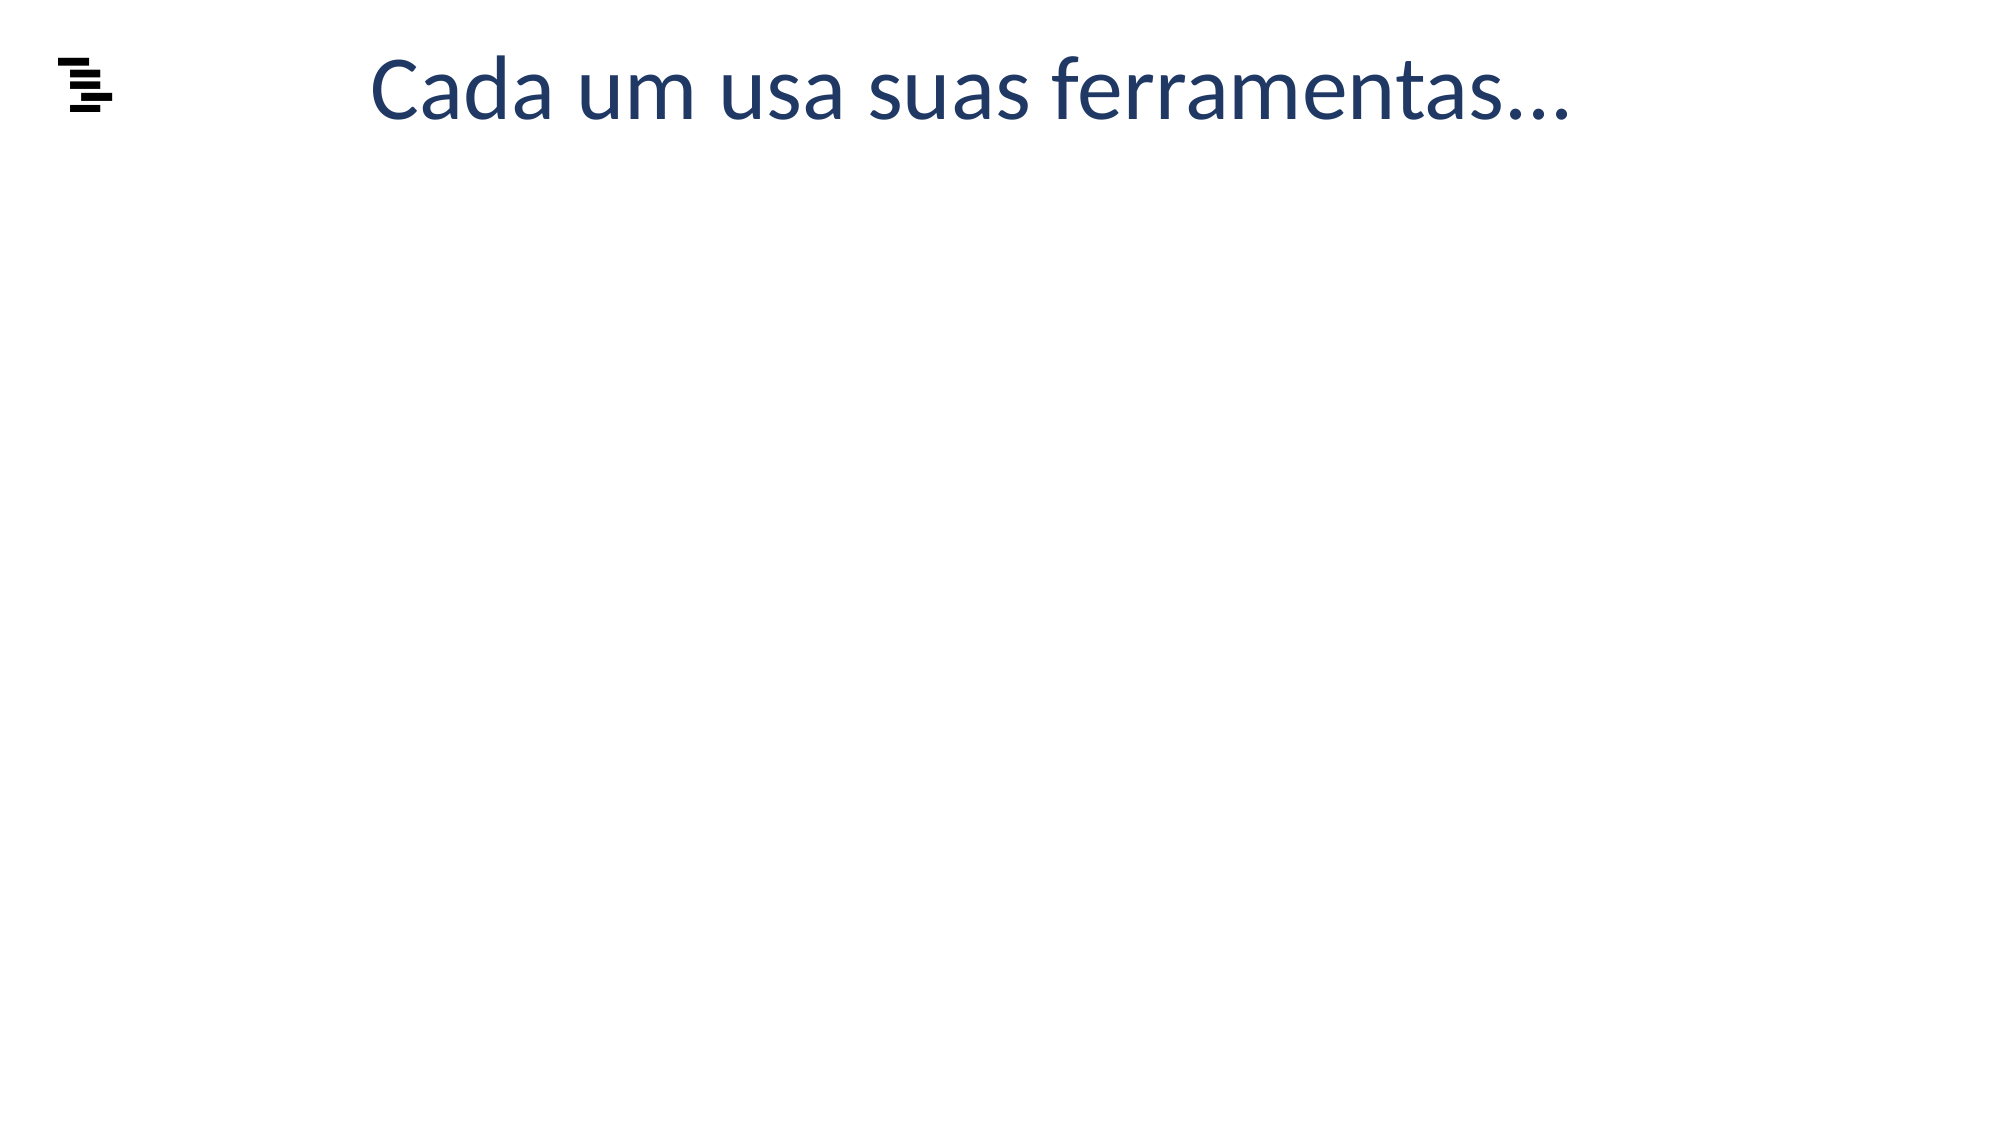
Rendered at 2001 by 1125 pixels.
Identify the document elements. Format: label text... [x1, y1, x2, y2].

text_box Cada um usa suas ferramentas... [163, 20, 1784, 145]
picture [58, 54, 122, 112]
